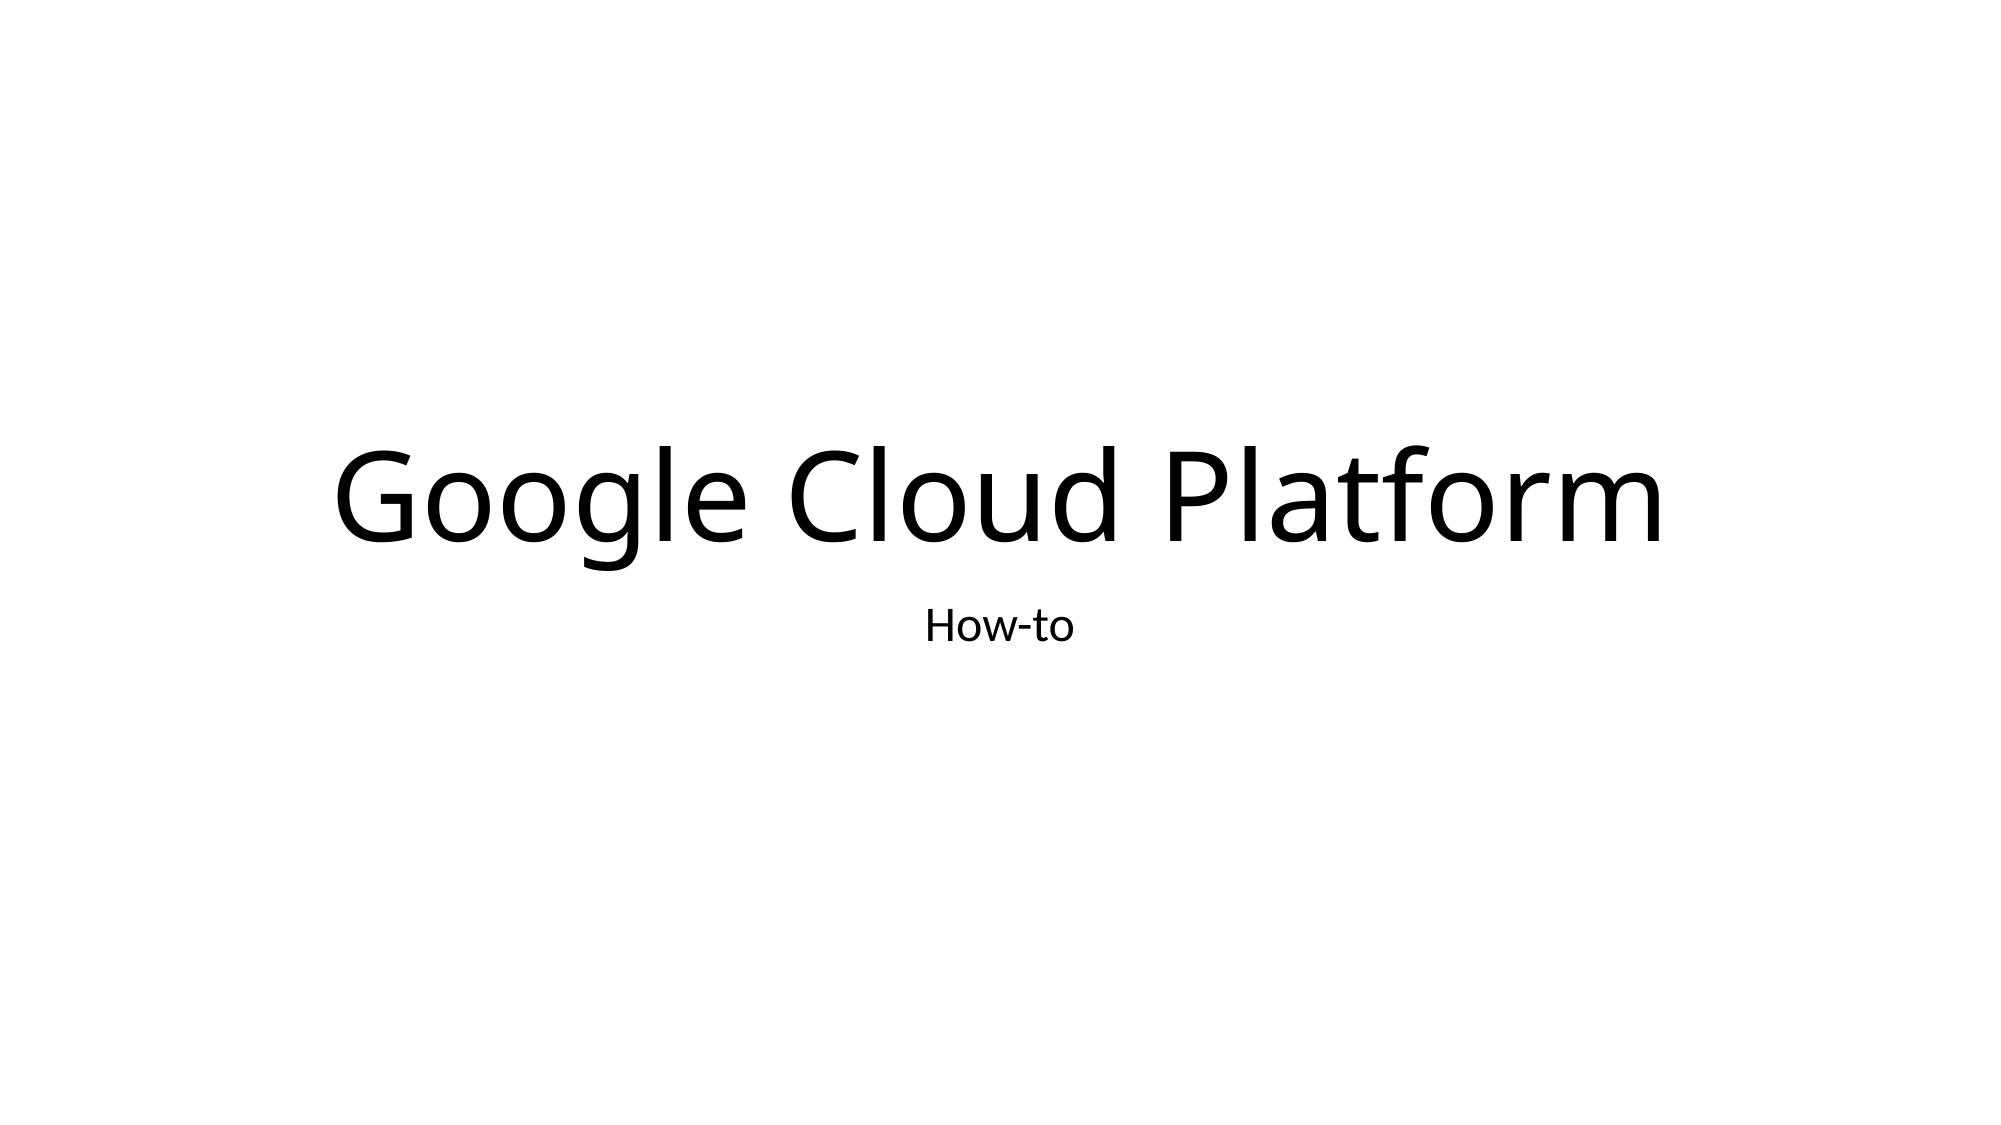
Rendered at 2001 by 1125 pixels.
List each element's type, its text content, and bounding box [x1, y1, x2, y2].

title Google Cloud Platform [249, 184, 1750, 576]
subtitle How-to [249, 590, 1750, 863]
